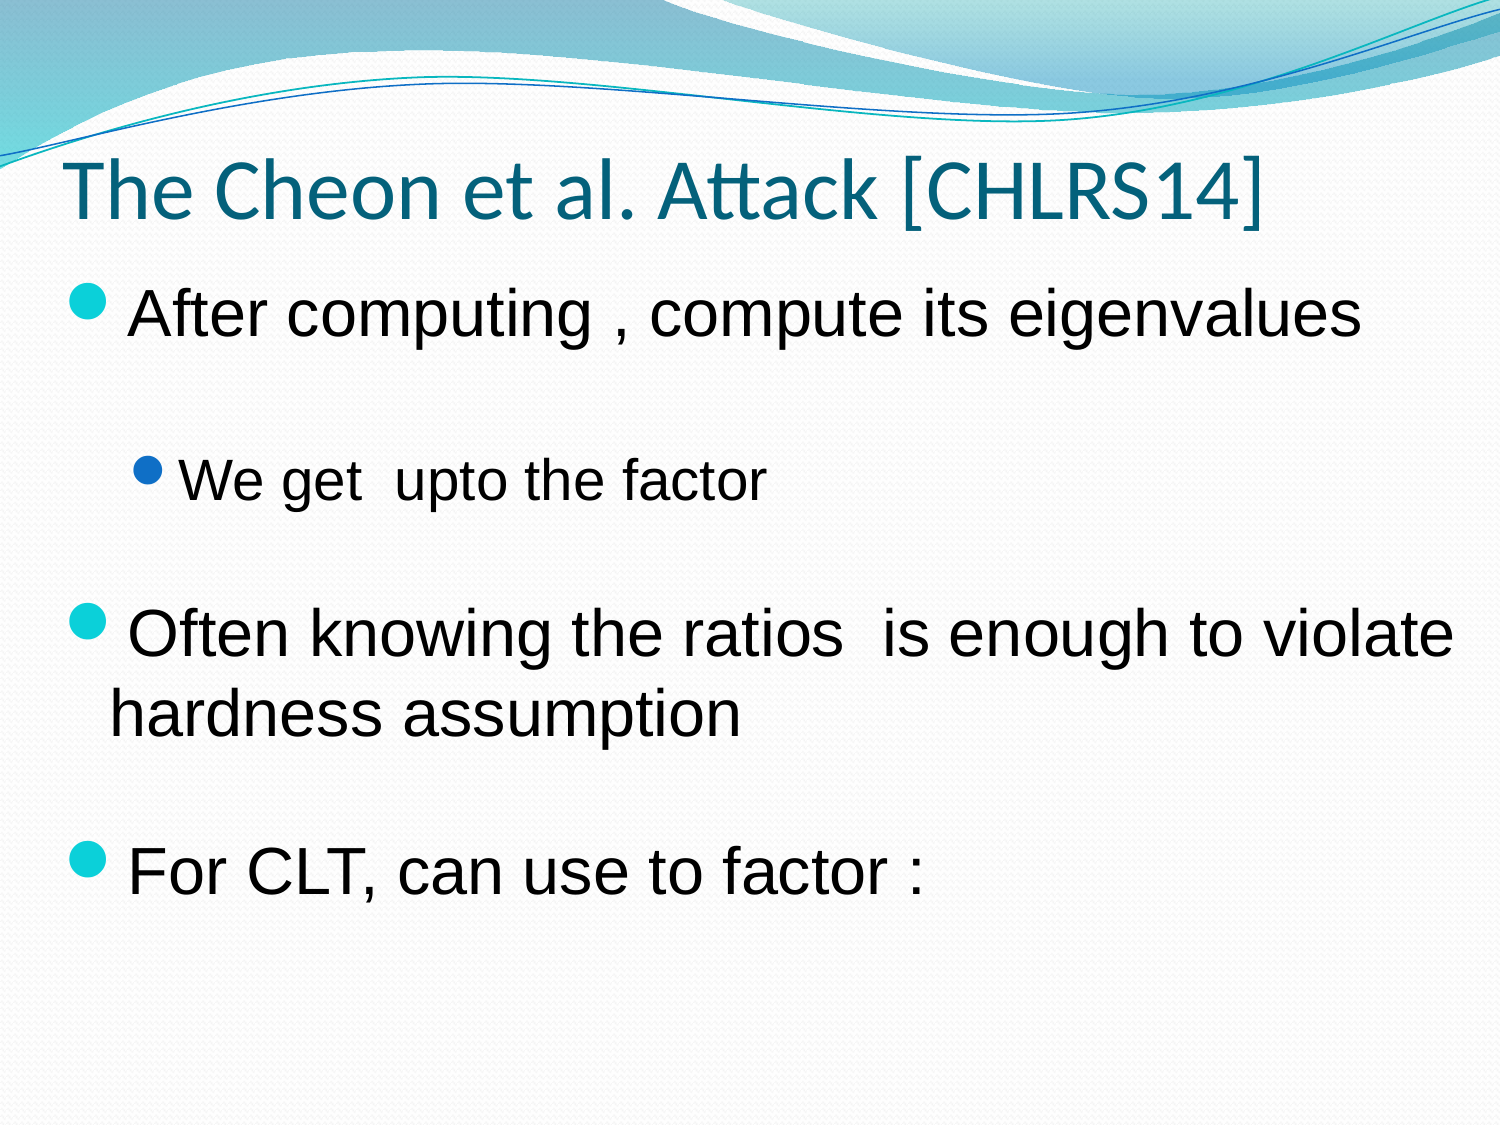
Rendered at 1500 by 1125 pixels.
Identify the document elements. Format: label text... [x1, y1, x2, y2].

title The Cheon et al. Attack [CHLRS14] [62, 50, 1425, 238]
